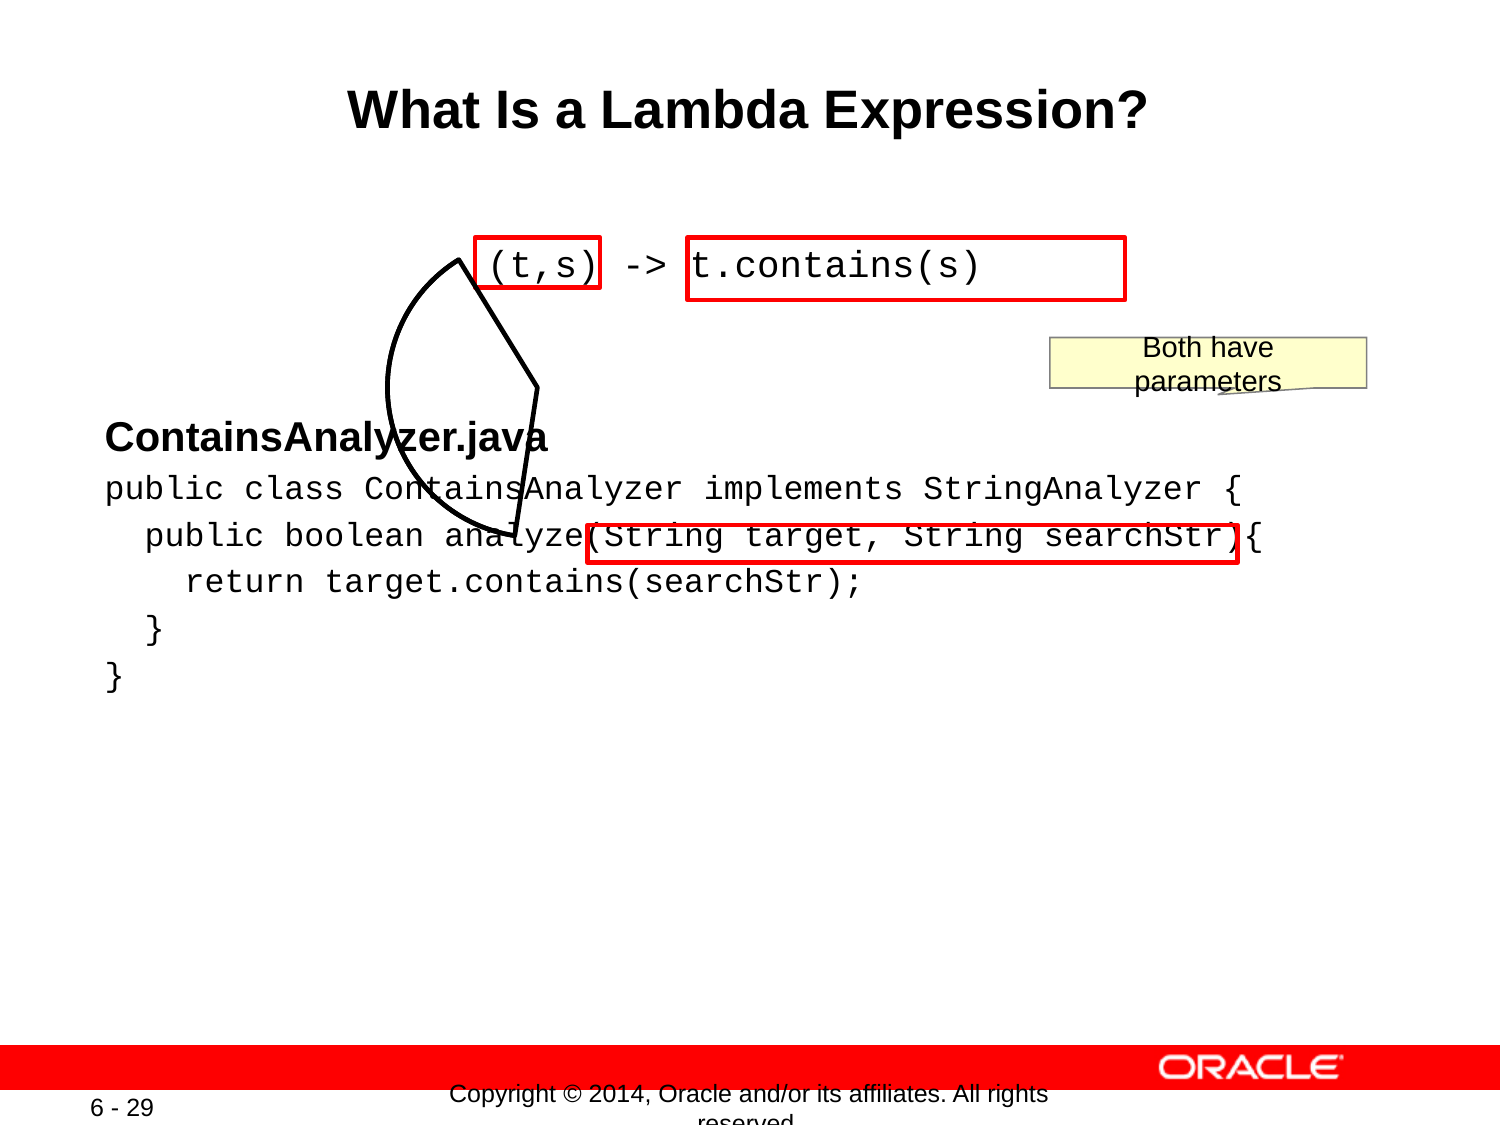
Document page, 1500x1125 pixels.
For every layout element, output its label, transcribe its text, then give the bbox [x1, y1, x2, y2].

picture [0, 1045, 1500, 1090]
title What Is a Lambda Expression? [99, 72, 1399, 216]
text_box [474, 237, 600, 288]
text_box [387, 259, 538, 536]
text_box [687, 237, 1125, 300]
text_box [587, 525, 1238, 563]
list (t,s) -> t.contains(s) ContainsAnalyzer.java public class ContainsAnalyzer implements StringAnalyzer { public boolean analyze(String target, String searchStr){ return target.contains(searchStr); } } [99, 237, 1399, 778]
text_box Both have parameters [1049, 337, 1367, 395]
